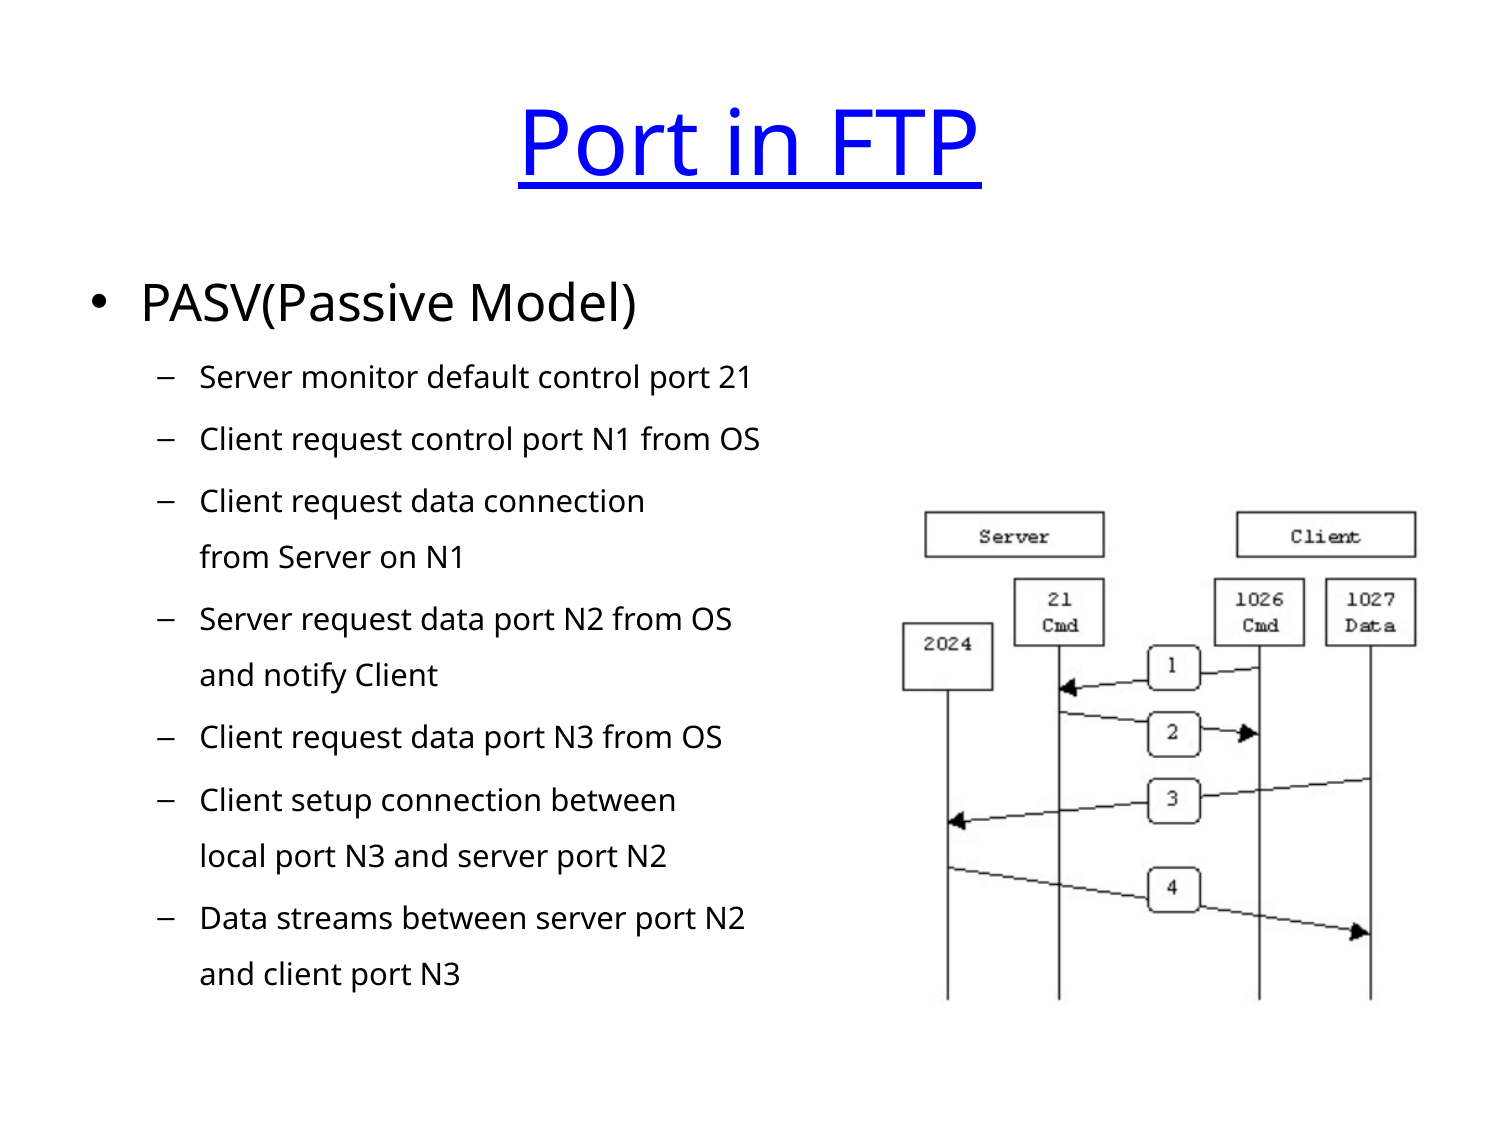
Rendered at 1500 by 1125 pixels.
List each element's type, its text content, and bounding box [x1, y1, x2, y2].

title Port in FTP [75, 45, 1425, 233]
list PASV(Passive Model) Server monitor default control port 21 Client request control port N1 from OS Client request data connection from Server on N1 Server request data port N2 from OS and notify Client Client request data port N3 from OS Client setup connection between local port N3 and server port N2 Data streams between server port N2 and client port N3 [75, 262, 1425, 1005]
picture [897, 506, 1426, 1006]
